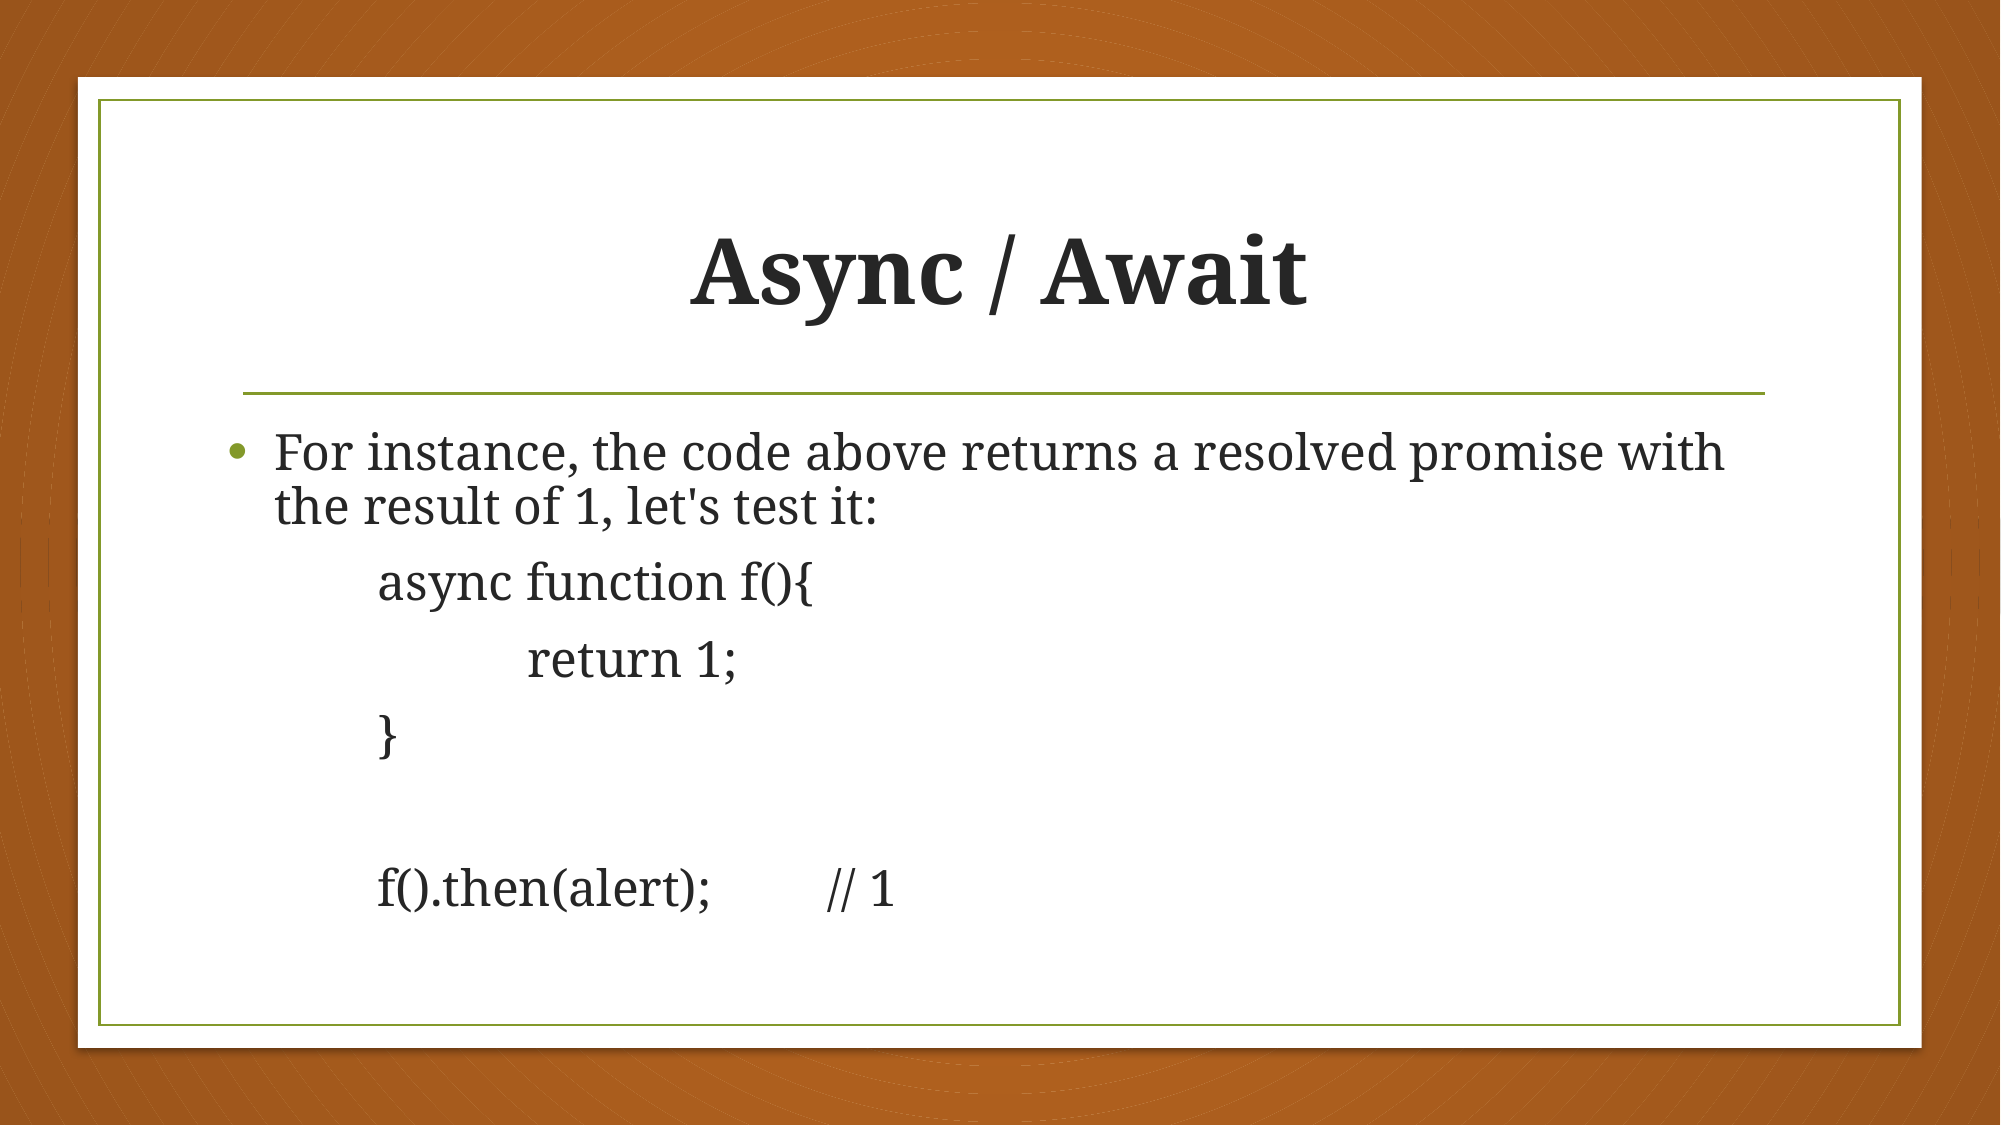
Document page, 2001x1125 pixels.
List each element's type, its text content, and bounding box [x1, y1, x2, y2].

text_box [77, 76, 1923, 1049]
text_box [99, 99, 1900, 1026]
text_box [0, 0, 2000, 1125]
title Async / Await [212, 161, 1788, 375]
list For instance, the code above returns a resolved promise with the result of 1, let's test it: async function f(){ return 1; } f().then(alert); // 1 [212, 419, 1788, 964]
